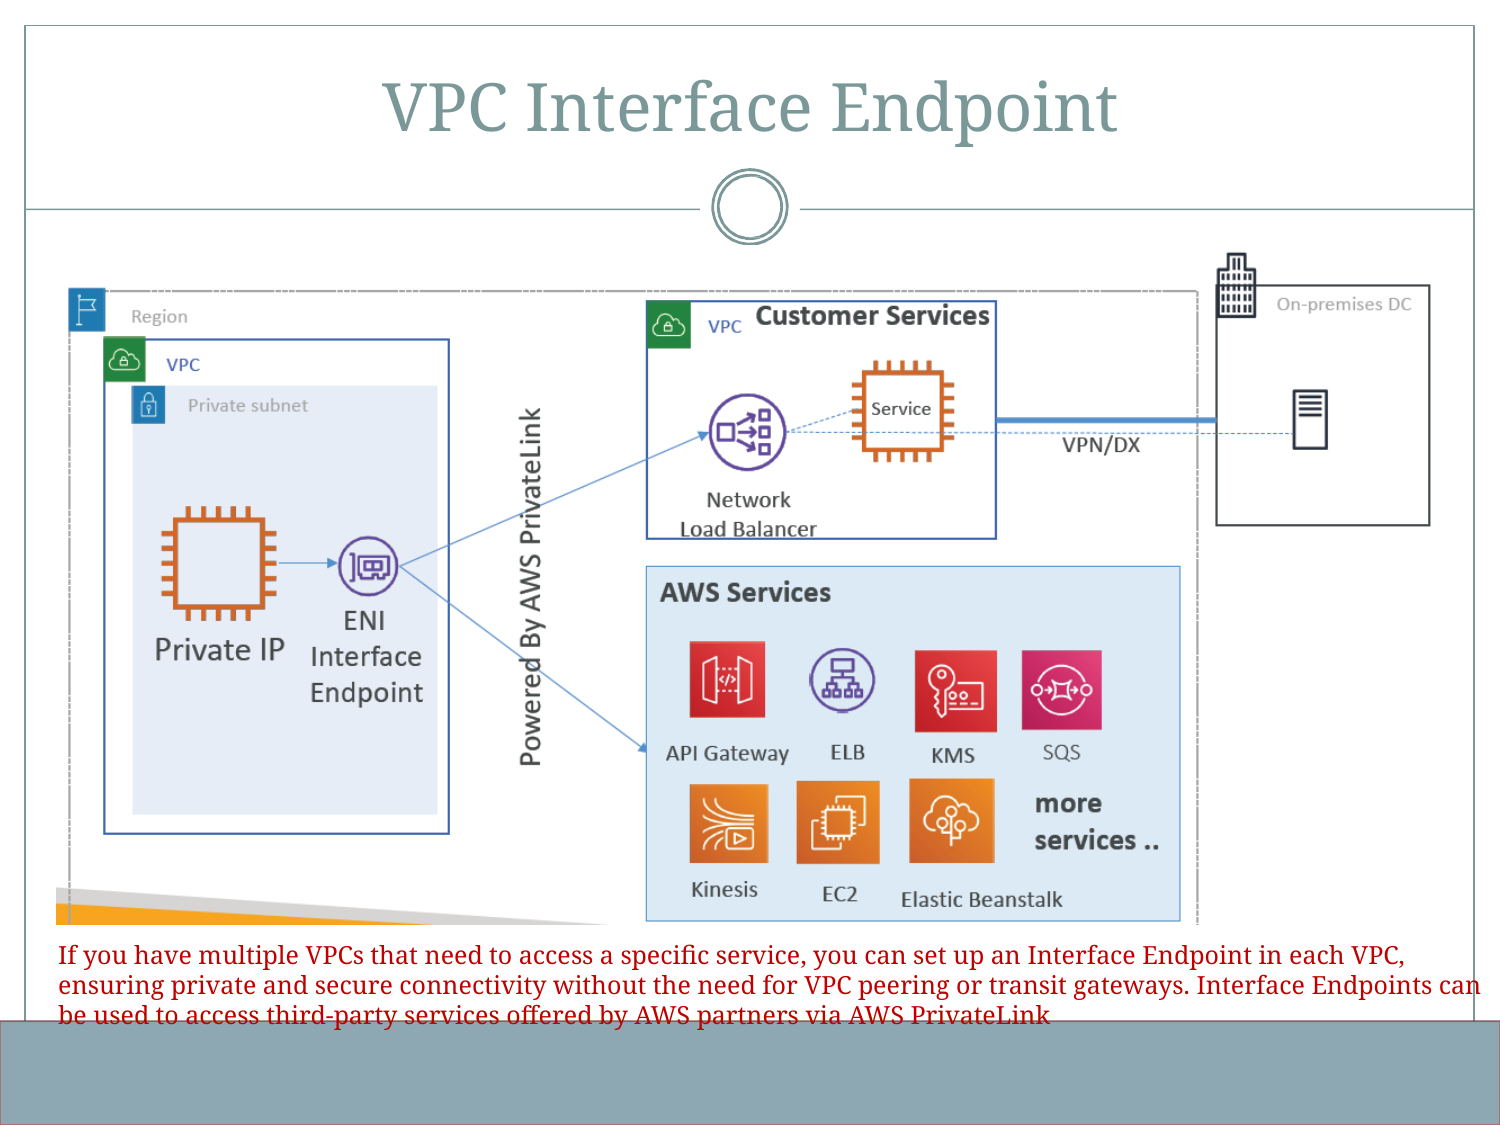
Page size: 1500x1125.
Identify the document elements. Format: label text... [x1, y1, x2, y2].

text_box If you have multiple VPCs that need to access a specific service, you can set up an Interface Endpoint in each VPC, ensuring private and secure connectivity without the need for VPC peering or transit gateways. Interface Endpoints can be used to access third-party services offered by AWS partners via AWS PrivateLink [55, 937, 1488, 1030]
picture [55, 244, 1445, 926]
picture [0, 1019, 1500, 1125]
title VPC Interface Endpoint [362, 62, 1138, 243]
